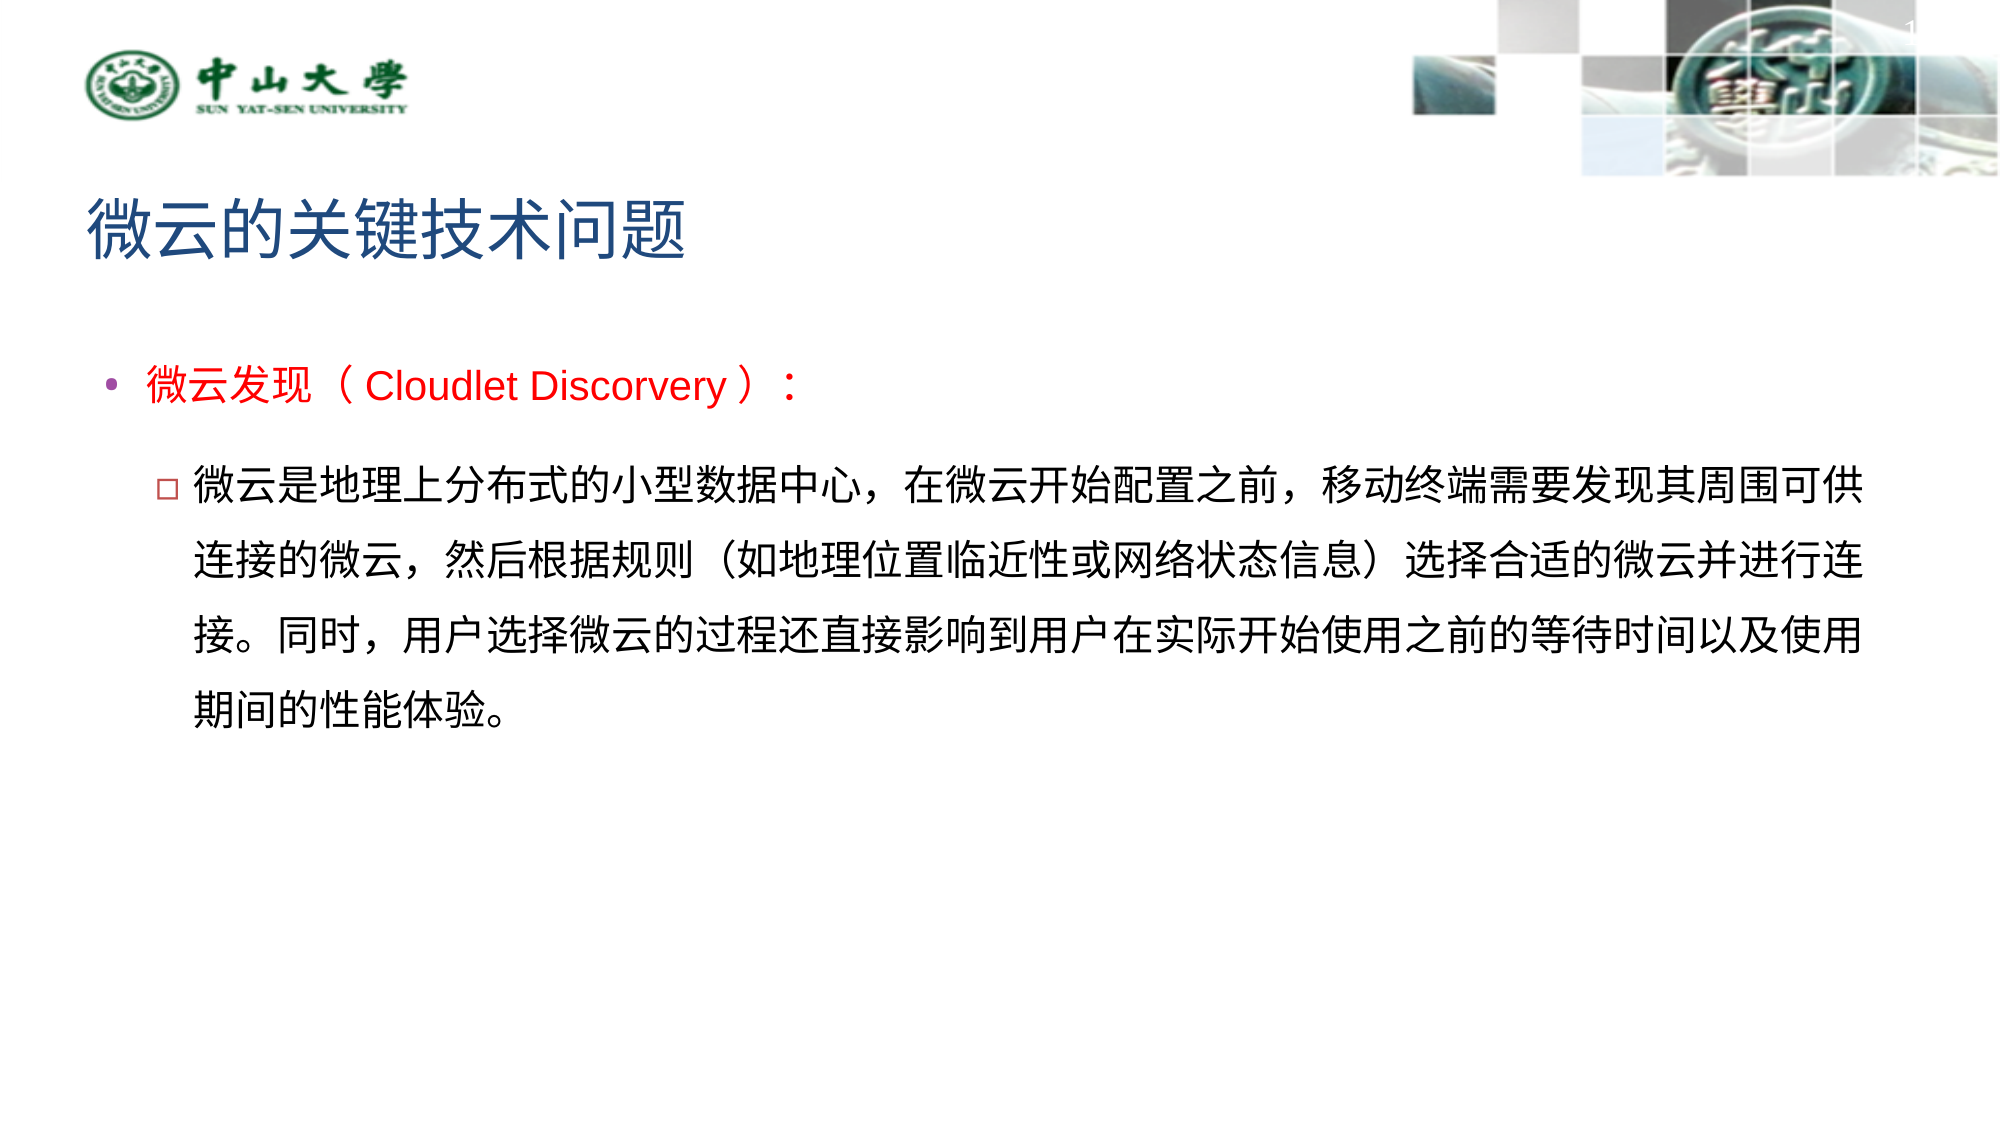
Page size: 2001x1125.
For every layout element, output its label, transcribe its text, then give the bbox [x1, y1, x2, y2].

title 微云的关键技术问题 [71, 162, 1872, 295]
picture [0, 0, 2000, 182]
list 微云发现（Cloudlet Discorvery）： 微云是地理上分布式的小型数据中心，在微云开始配置之前，移动终端需要发现其周围可供连接的微云，然后根据规则（如地理位置临近性或网络状态信息）选择合适的微云并进行连接。同时，用户选择微云的过程还直接影响到用户在实际开始使用之前的等待时间以及使用期间的性能体验。 [71, 326, 1900, 1094]
slide_number 19 [1787, 0, 1955, 61]
